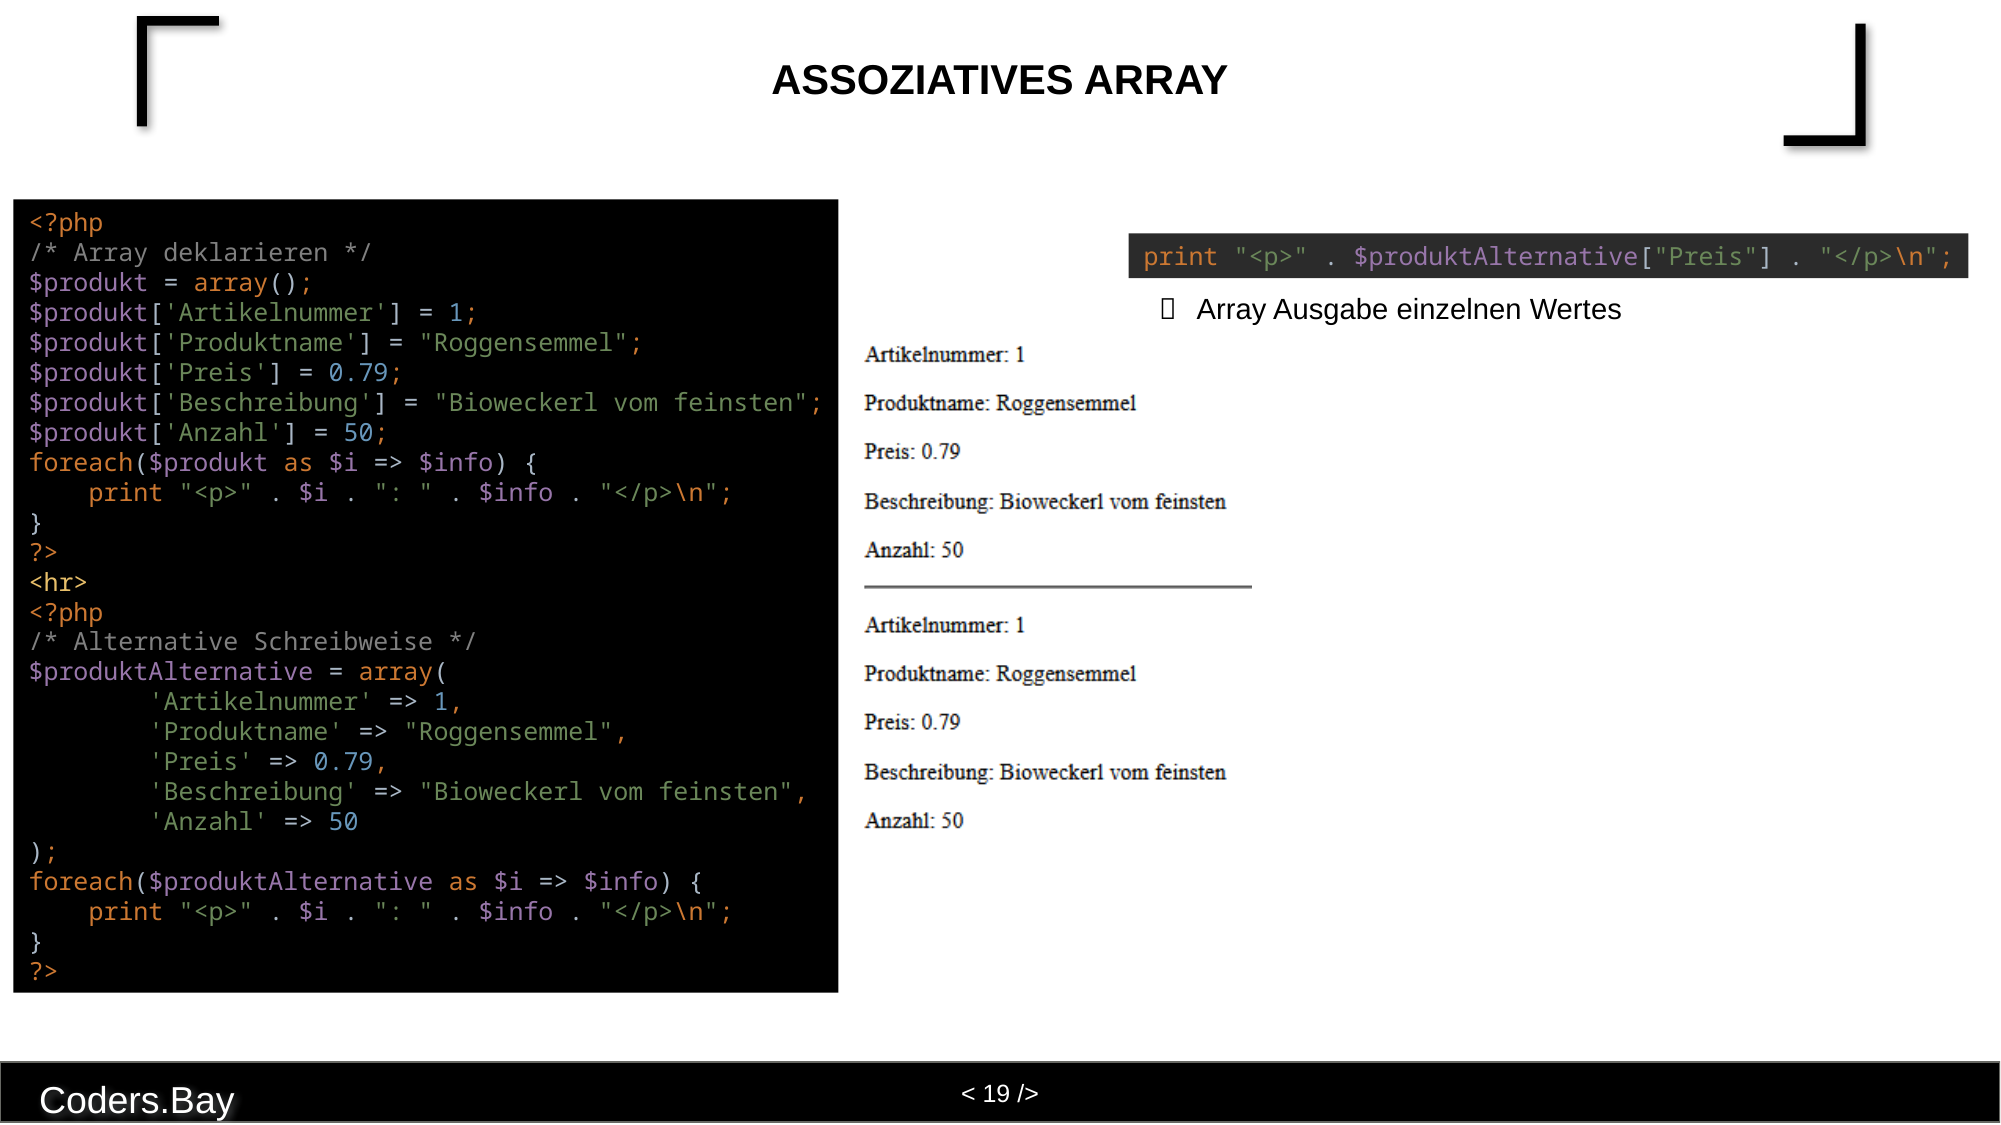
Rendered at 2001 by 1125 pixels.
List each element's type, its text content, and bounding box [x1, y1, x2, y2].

text_box print "<p>" . $produktAlternative["Preis"] . "</p>\n"; [1128, 233, 1969, 279]
picture [863, 333, 1252, 858]
title Assoziatives Array [155, 36, 1845, 127]
text_box <?php /* Array deklarieren */ $produkt = array(); $produkt['Artikelnummer'] = 1; $produkt['Produktname'] = "Roggensemmel"; $produkt['Preis'] = 0.79; $produkt['Beschreibung'] = "Bioweckerl vom feinsten"; $produkt['Anzahl'] = 50; foreach($produkt as $i => $info) { print "<p>" . $i . ": " . $info . "</p>\n"; } ?> <hr> <?php /* Alternative Schreibweise */ $produktAlternative = array( 'Artikelnummer' => 1, 'Produktname' => "Roggensemmel", 'Preis' => 0.79, 'Beschreibung' => "Bioweckerl vom feinsten", 'Anzahl' => 50 ); foreach($produktAlternative as $i => $info) { print "<p>" . $i . ": " . $info . "</p>\n"; } ?> [13, 199, 839, 993]
text_box Array Ausgabe einzelnen Wertes [1144, 287, 1691, 334]
